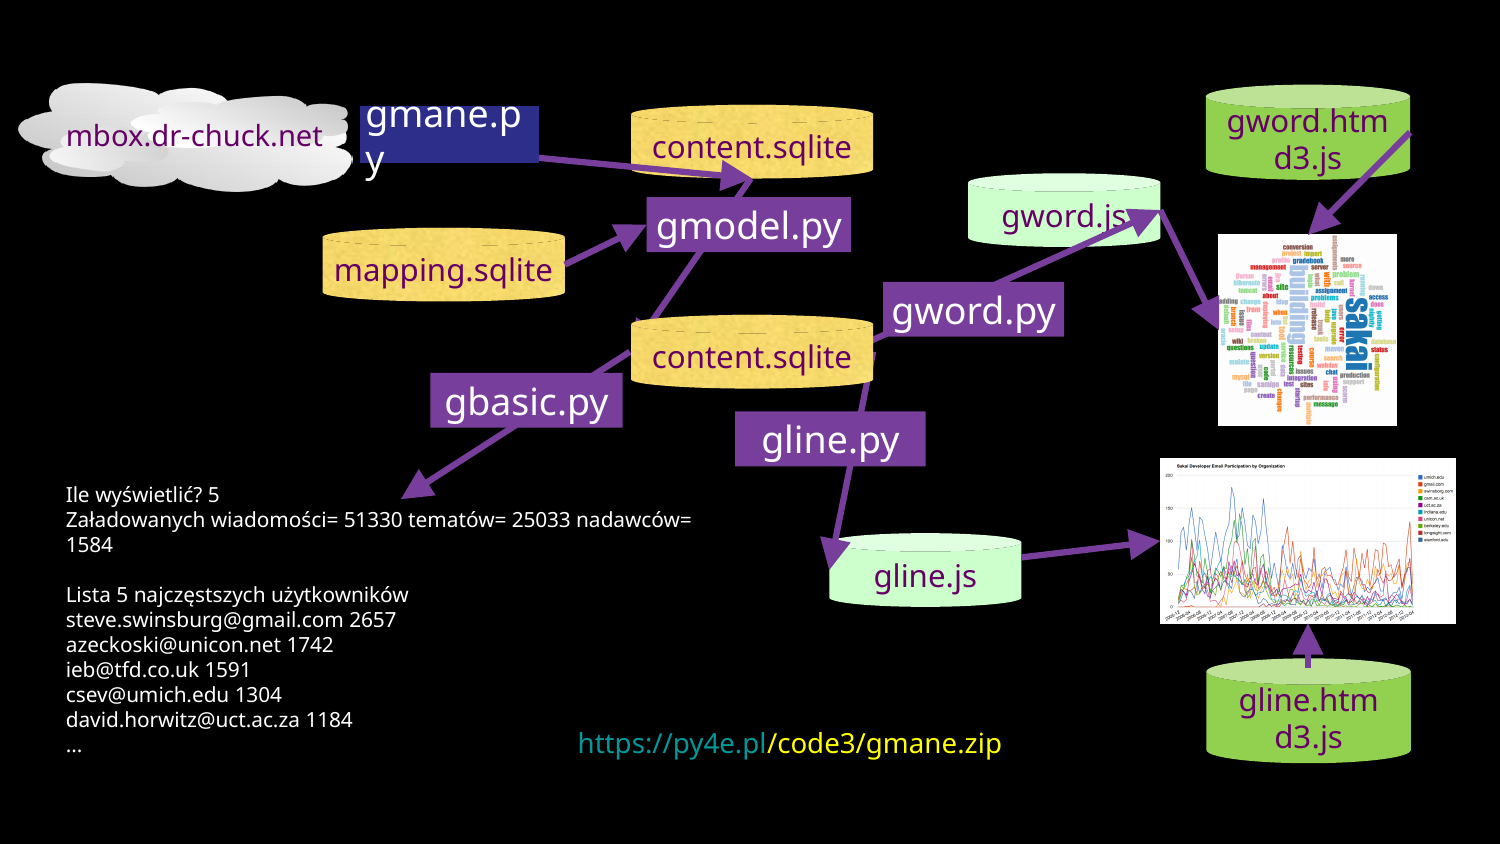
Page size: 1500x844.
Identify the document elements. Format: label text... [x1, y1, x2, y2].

text_box content.sqlite [631, 104, 874, 179]
picture [18, 83, 353, 192]
text_box gmodel.py [646, 197, 745, 253]
picture [1159, 458, 1456, 624]
text_box gword.js [968, 173, 1161, 245]
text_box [1063, 246, 1220, 331]
text_box gmodel.py [758, 197, 851, 253]
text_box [1021, 540, 1161, 558]
text_box gword.htm d3.js [1205, 84, 1411, 180]
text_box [861, 246, 1065, 345]
text_box gline.js [829, 545, 1022, 607]
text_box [751, 388, 926, 534]
picture [1218, 234, 1398, 426]
text_box gline.py [735, 411, 746, 467]
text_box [400, 351, 631, 500]
text_box gline.htm d3.js [1206, 658, 1411, 764]
text_box content.sqlite [631, 314, 874, 389]
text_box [564, 224, 647, 265]
text_box gmane.py [360, 107, 539, 163]
text_box Ile wyświetlić? 5 Załadowanych wiadomości= 51330 tematów= 25033 nadawców= 1584 Lista 5 najczęstszych użytkowników steve.swinsburg@gmail.com 2657 azeckoski@unicon.net 1742 ieb@tfd.co.uk 1591 csev@umich.edu 1304 david.horwitz@uct.ac.za 1184 ... [61, 499, 741, 739]
text_box https://py4e.pl/code3/gmane.zip [453, 715, 1134, 762]
text_box mapping.sqlite [322, 227, 565, 302]
